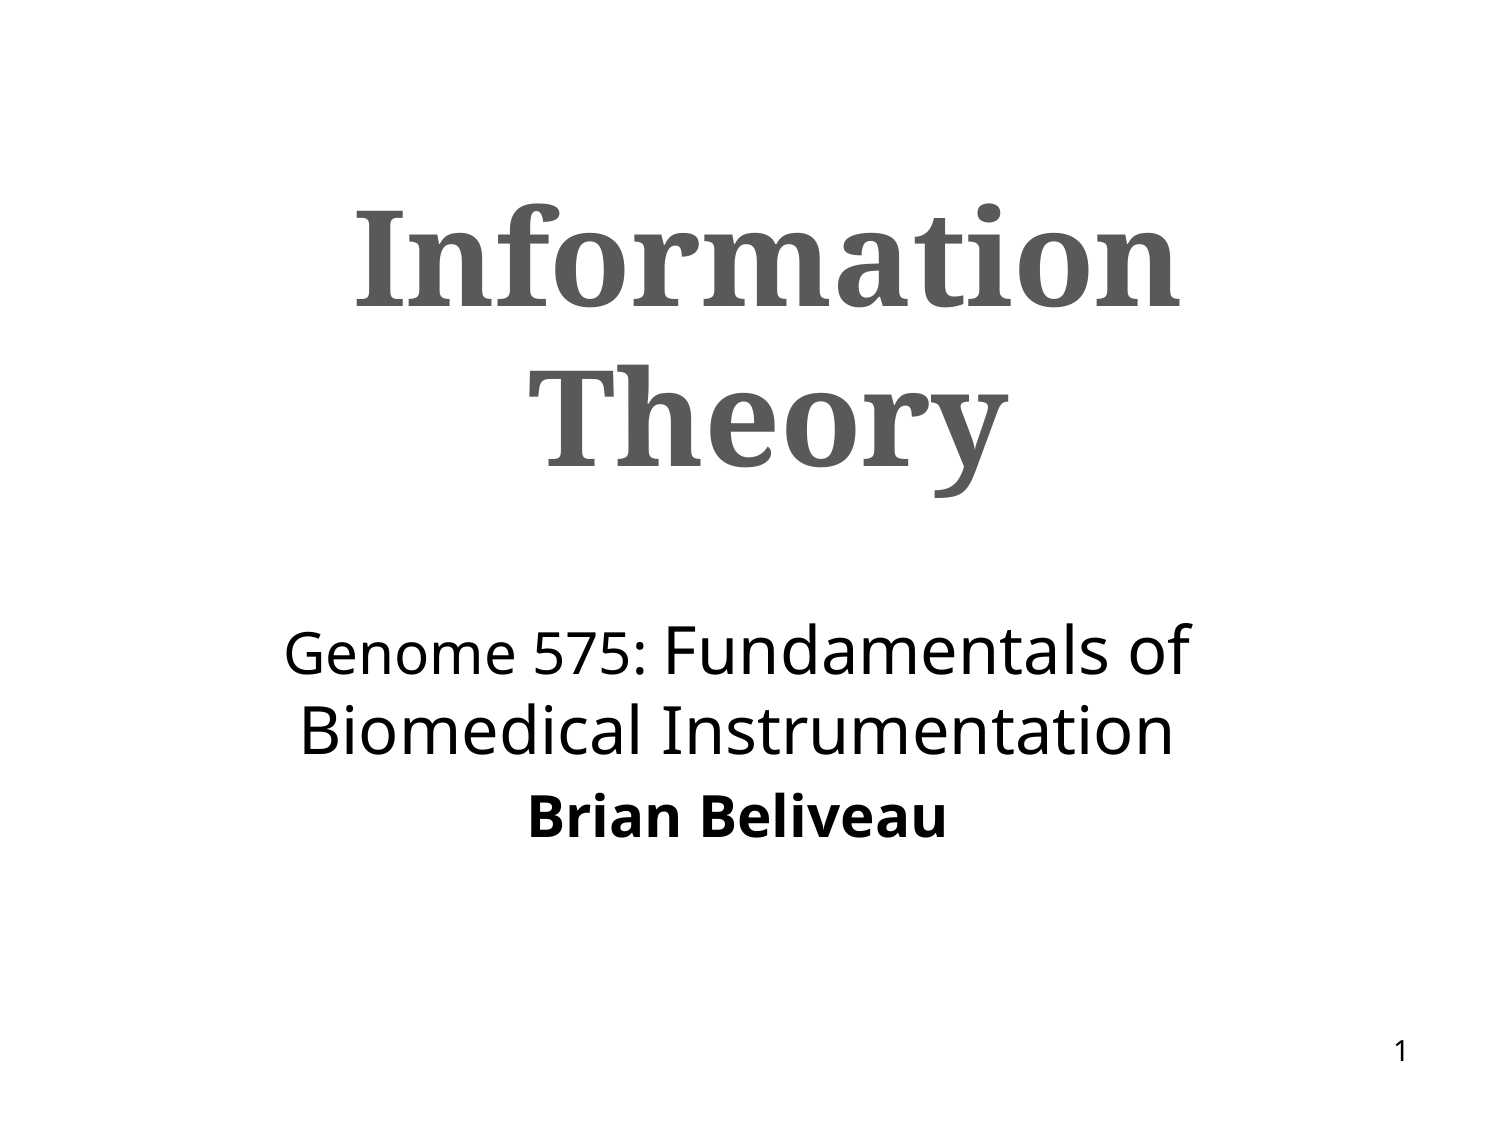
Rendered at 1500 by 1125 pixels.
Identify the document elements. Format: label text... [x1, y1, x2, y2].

subtitle Genome 575: Fundamentals of Biomedical Instrumentation Brian Beliveau [124, 599, 1351, 888]
title Information Theory [87, 212, 1451, 454]
slide_number 1 [1074, 1024, 1426, 1103]
